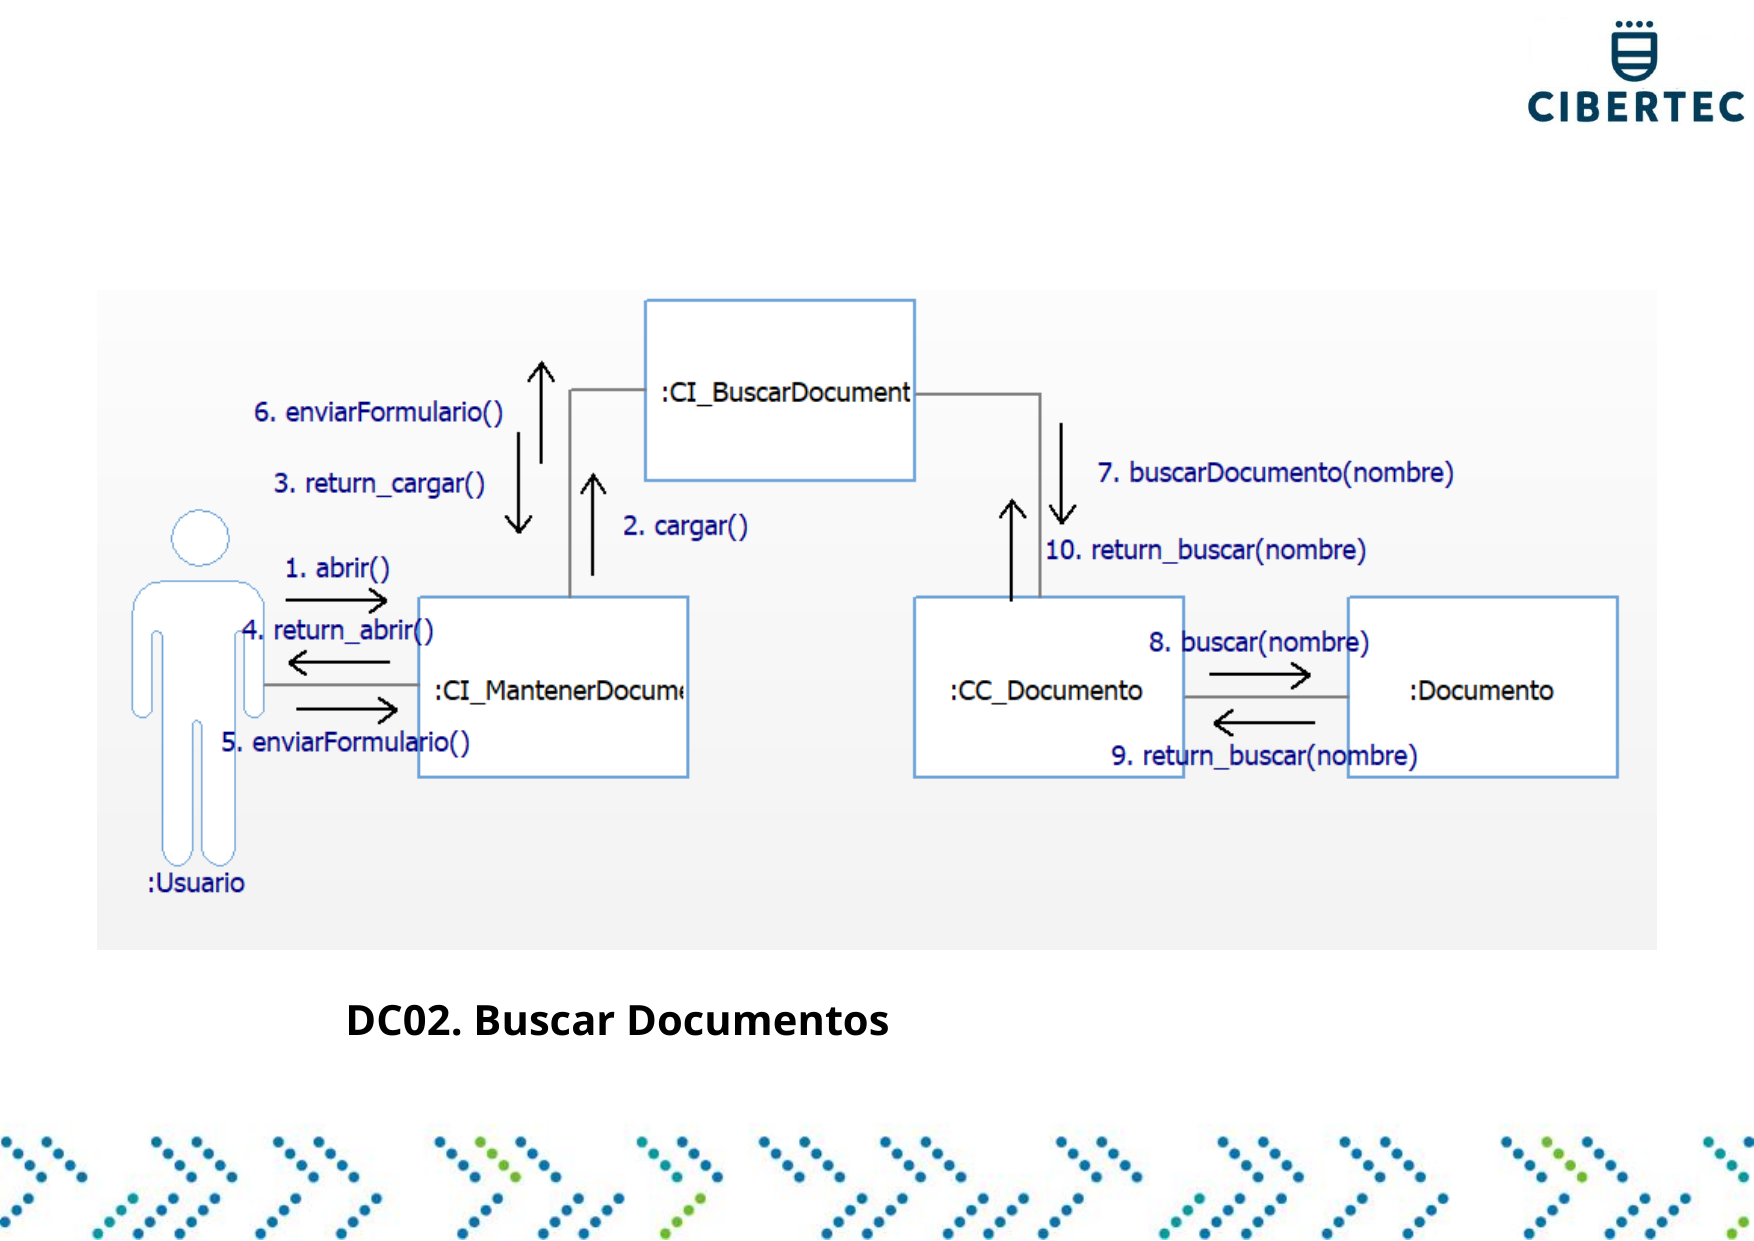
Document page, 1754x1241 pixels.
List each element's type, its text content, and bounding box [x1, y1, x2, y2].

picture [0, 0, 1754, 1240]
title DC02. Buscar Documentos [345, 961, 1398, 1046]
